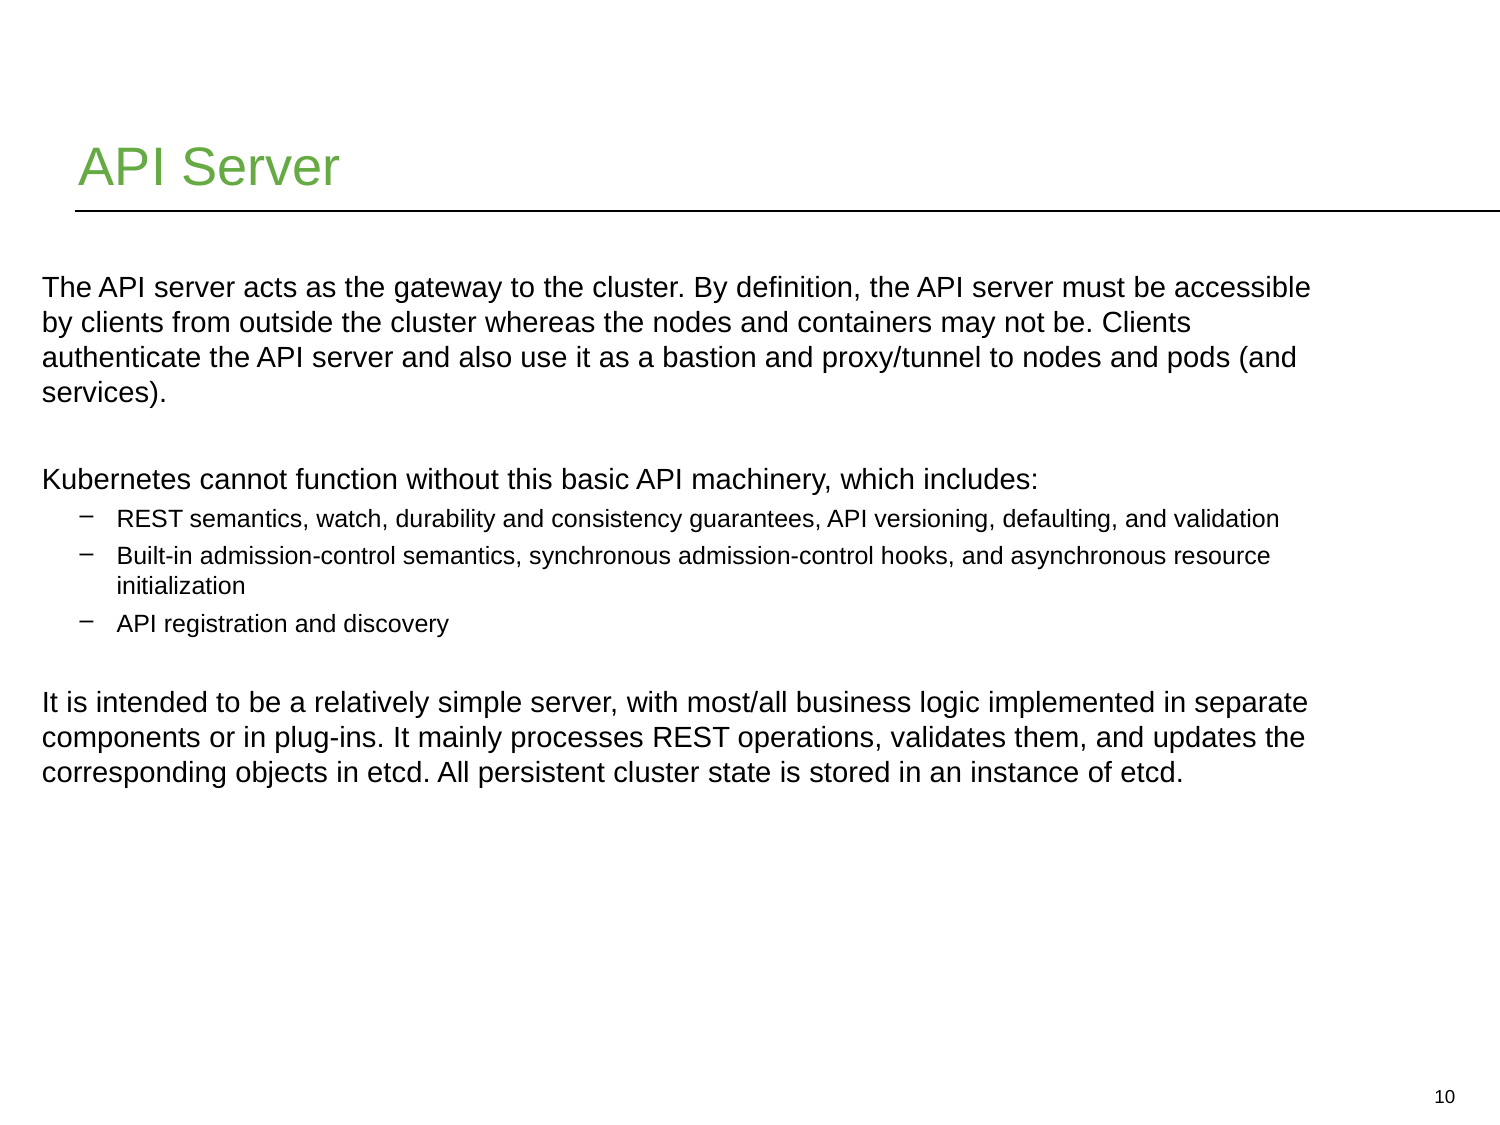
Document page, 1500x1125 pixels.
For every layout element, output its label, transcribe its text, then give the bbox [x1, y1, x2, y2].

slide_number 10 [1191, 1070, 1471, 1116]
title API Server [71, 52, 1430, 204]
list The API server acts as the gateway to the cluster. By definition, the API server must be accessible by clients from outside the cluster whereas the nodes and containers may not be. Clients authenticate the API server and also use it as a bastion and proxy/tunnel to nodes and pods (and services). Kubernetes cannot function without this basic API machinery, which includes: REST semantics, watch, durability and consistency guarantees, API versioning, defaulting, and validation Built-in admission-control semantics, synchronous admission-control hooks, and asynchronous resource initialization API registration and discovery It is intended to be a relatively simple server, with most/all business logic implemented in separate components or in plug-ins. It mainly processes REST operations, validates them, and updates the corresponding objects in etcd. All persistent cluster state is stored in an instance of etcd. [34, 260, 1335, 563]
